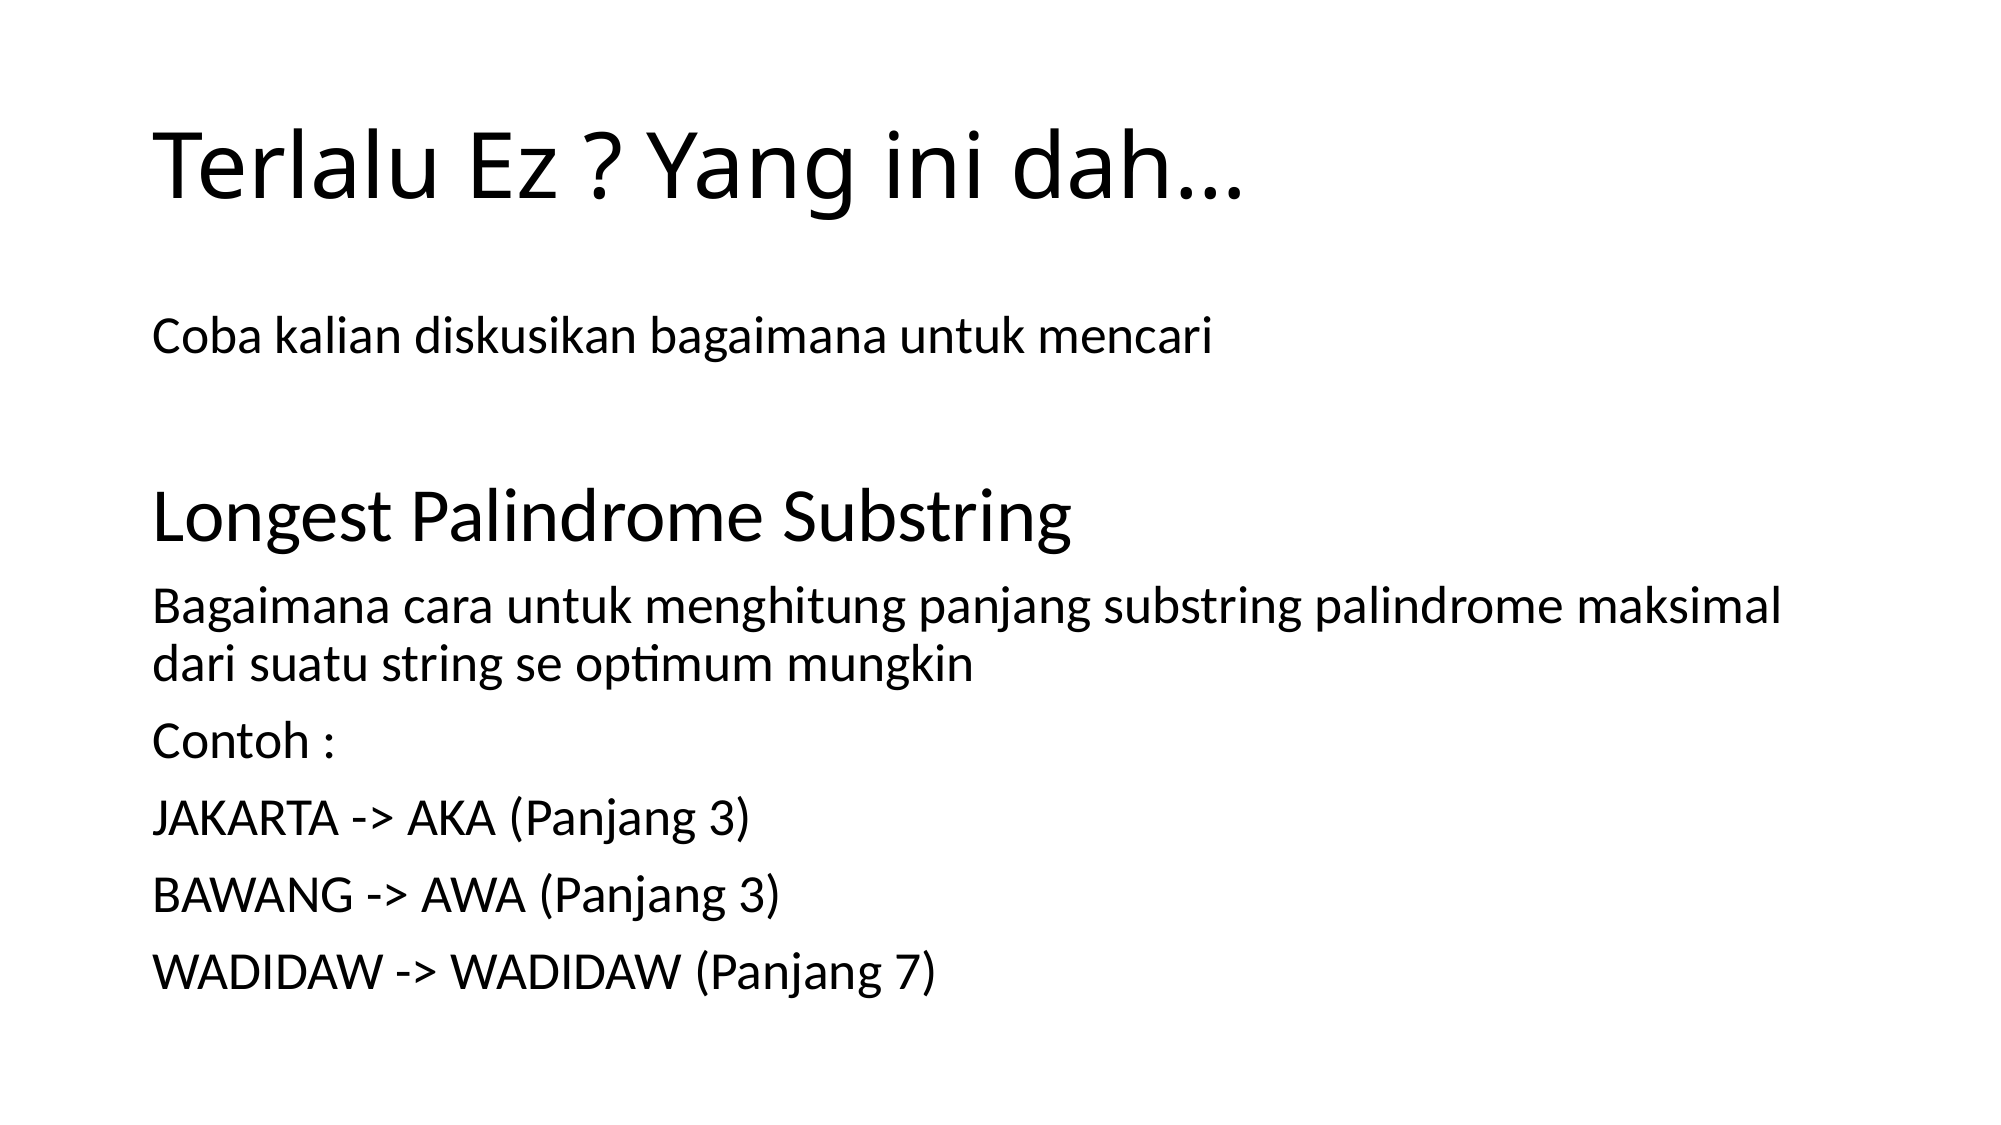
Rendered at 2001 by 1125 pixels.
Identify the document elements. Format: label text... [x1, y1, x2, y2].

list Coba kalian diskusikan bagaimana untuk mencari Longest Palindrome Substring Bagaimana cara untuk menghitung panjang substring palindrome maksimal dari suatu string se optimum mungkin Contoh : JAKARTA -> AKA (Panjang 3) BAWANG -> AWA (Panjang 3) WADIDAW -> WADIDAW (Panjang 7) [137, 299, 1863, 1014]
title Terlalu Ez ? Yang ini dah… [137, 59, 1863, 278]
